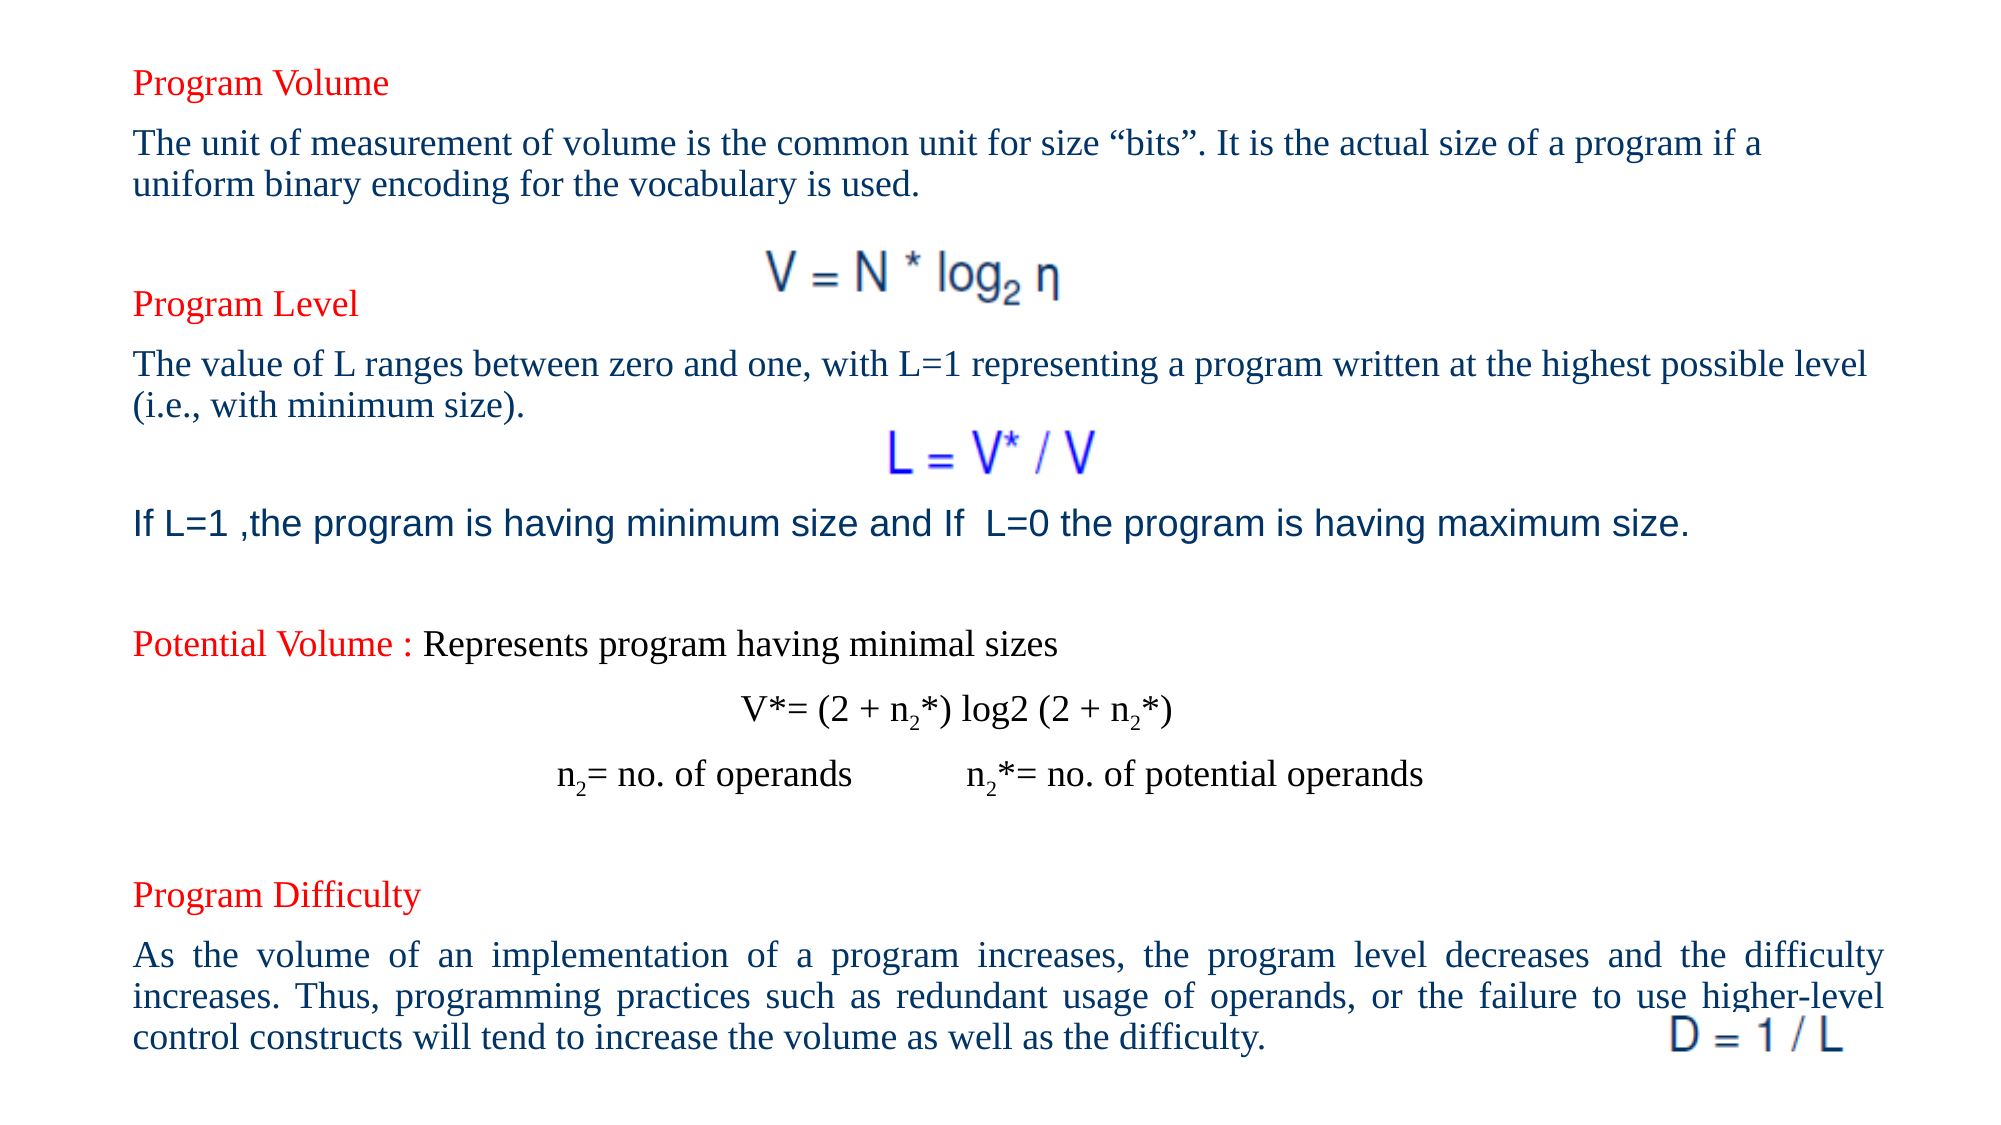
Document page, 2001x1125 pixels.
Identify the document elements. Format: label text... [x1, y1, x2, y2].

picture [714, 231, 1115, 335]
picture [855, 417, 1133, 496]
picture [1641, 1012, 1859, 1070]
subtitle Program Volume The unit of measurement of volume is the common unit for size “bits”. It is the actual size of a program if a uniform binary encoding for the vocabulary is used. Program Level The value of L ranges between zero and one, with L=1 representing a program written at the highest possible level (i.e., with minimum size). If L=1 ,the program is having minimum size and If L=0 the program is having maximum size. Potential Volume : Represents program having minimal sizes V*= (2 + n2*) log2 (2 + n2*) n2= no. of operands n2*= no. of potential operands Program Difficulty As the volume of an implementation of a program increases, the program level decreases and the difficulty increases. Thus, programming practices such as redundant usage of operands, or the failure to use higher-level control constructs will tend to increase the volume as well as the difficulty. [117, 55, 1902, 1076]
